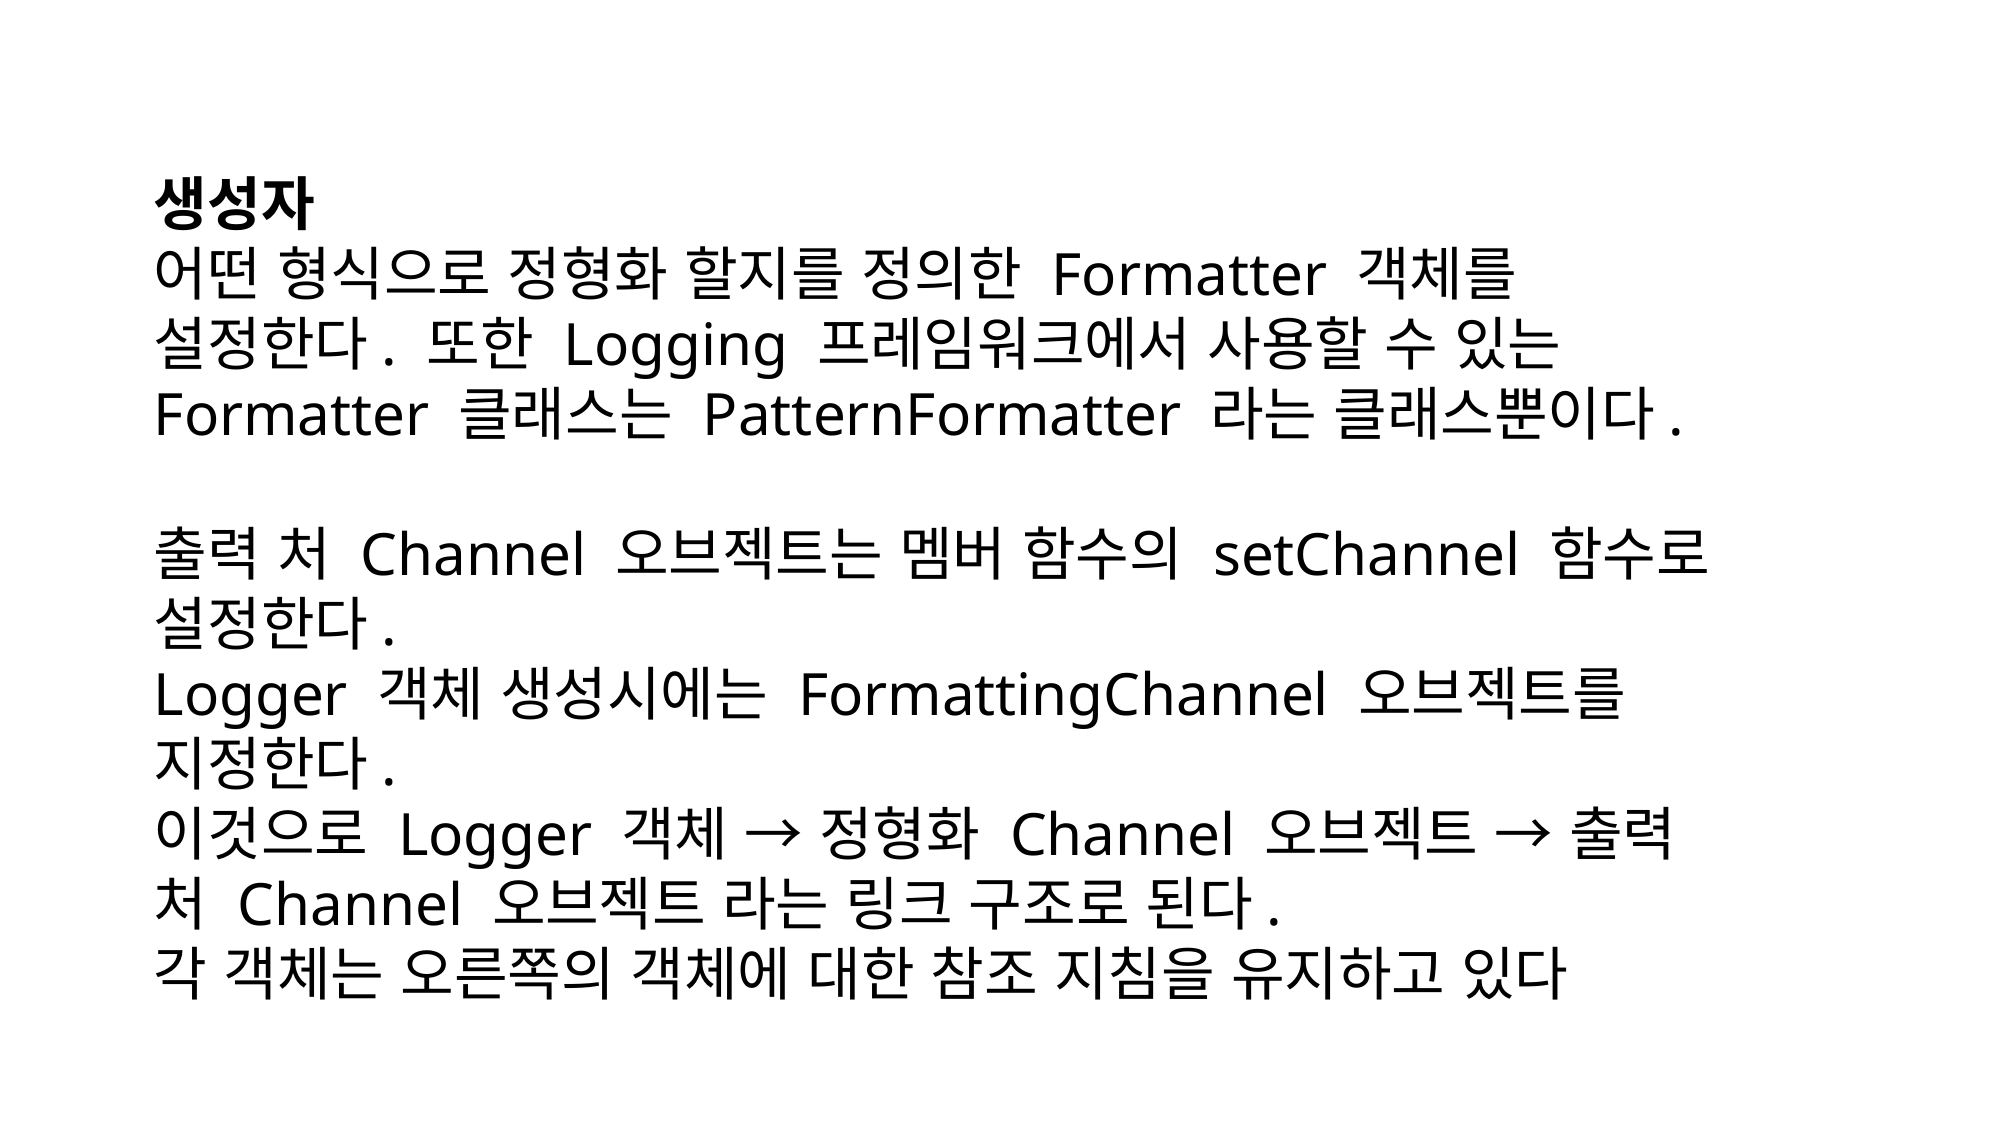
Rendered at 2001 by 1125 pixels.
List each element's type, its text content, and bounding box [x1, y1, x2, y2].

text_box 생성자 어떤 형식으로 정형화 할지를 정의한 Formatter 객체를 설정한다. 또한 Logging 프레임워크에서 사용할 수 있는 Formatter 클래스는 PatternFormatter 라는 클래스뿐이다. 출력 처 Channel 오브젝트는 멤버 함수의 setChannel 함수로 설정한다. Logger 객체 생성시에는 FormattingChannel 오브젝트를 지정한다. 이것으로 Logger 객체 → 정형화 Channel 오브젝트 → 출력 처 Channel 오브젝트 라는 링크 구조로 된다. 각 객체는 오른쪽의 객체에 대한 참조 지침을 유지하고 있다 [139, 160, 1740, 1015]
